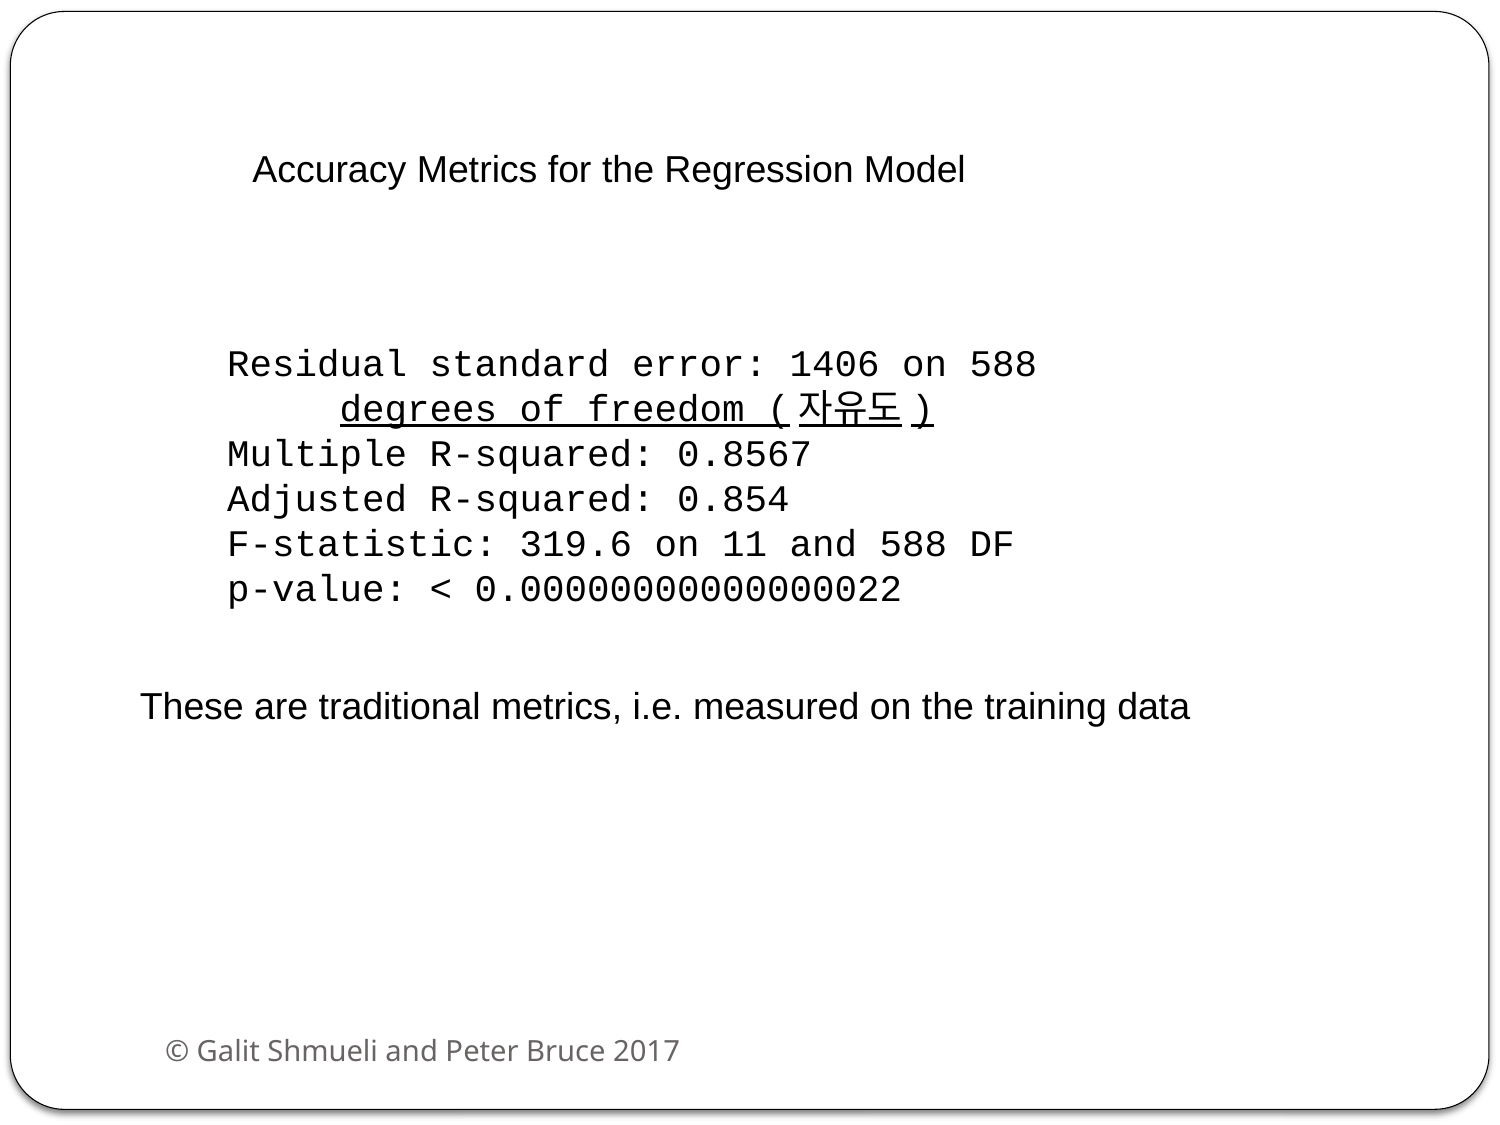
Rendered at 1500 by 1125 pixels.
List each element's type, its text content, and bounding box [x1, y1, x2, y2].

text_box Accuracy Metrics for the Regression Model [237, 137, 1350, 198]
footer © Galit Shmueli and Peter Bruce 2017 [150, 1012, 800, 1088]
text_box These are traditional metrics, i.e. measured on the training data [125, 674, 1275, 735]
text_box Residual standard error: 1406 on 588 degrees of freedom (자유도) Multiple R-squared: 0.8567 Adjusted R-squared: 0.854 F-statistic: 319.6 on 11 and 588 DF p-value: < 0.00000000000000022 [212, 331, 1188, 617]
